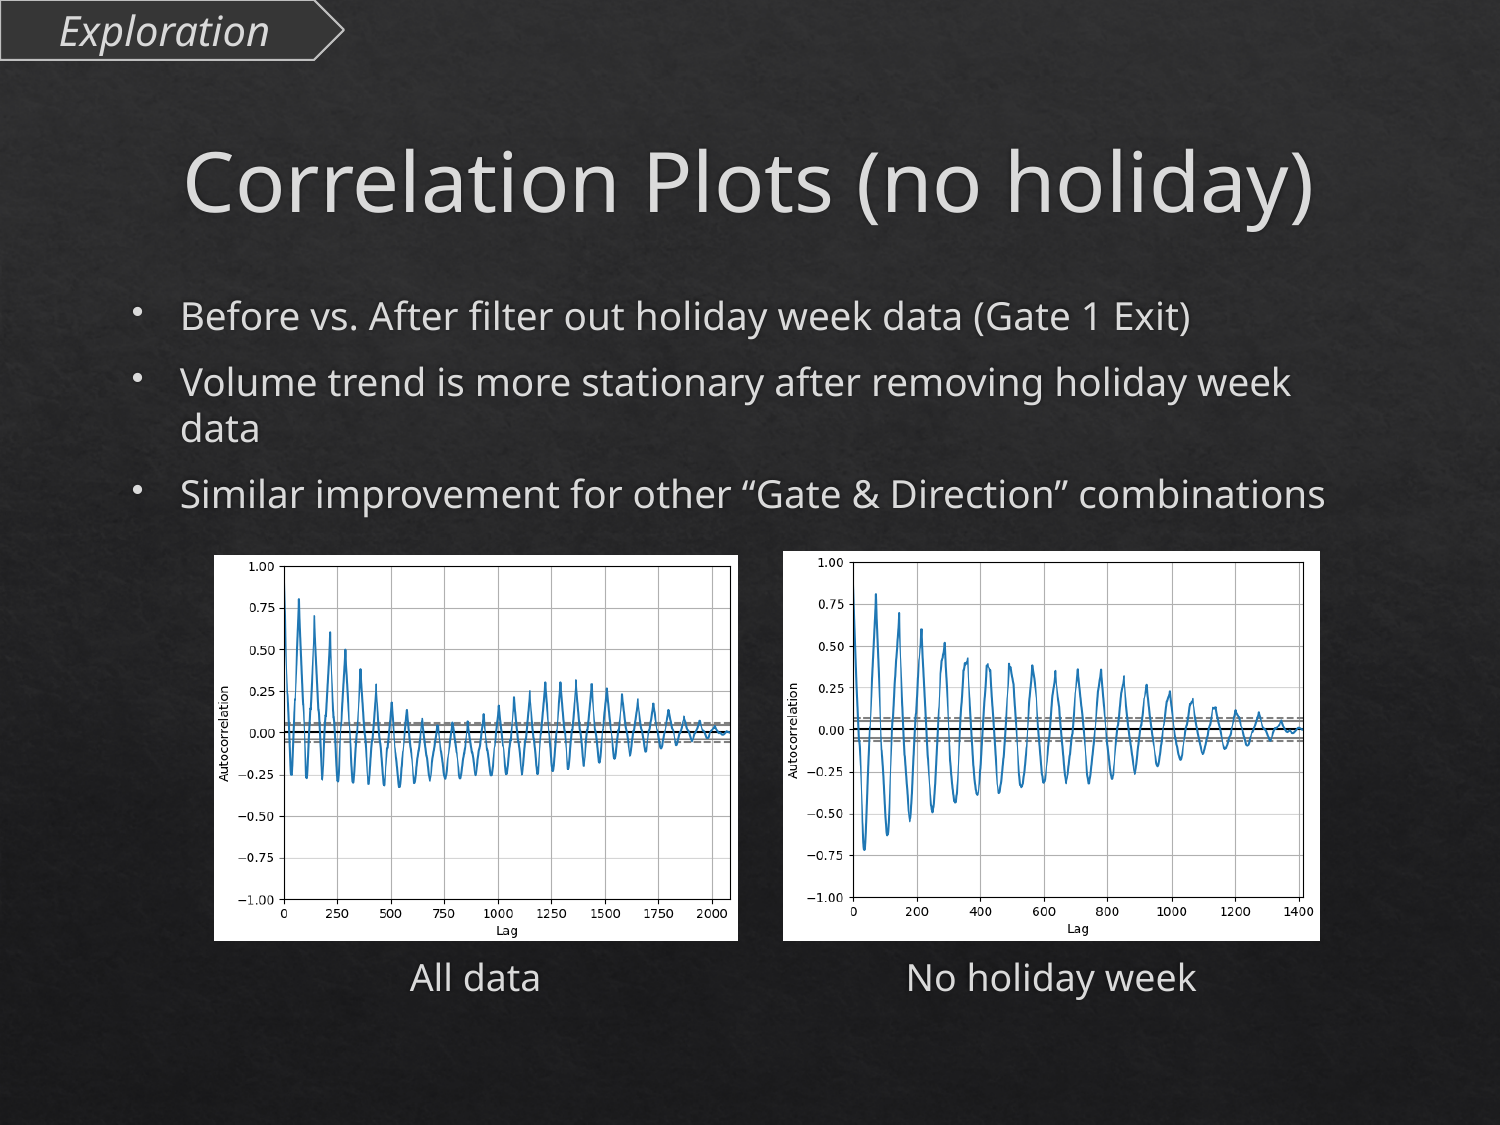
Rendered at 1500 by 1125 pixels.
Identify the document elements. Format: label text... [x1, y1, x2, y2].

picture [783, 551, 1320, 941]
picture [213, 555, 738, 941]
text_box Exploration [0, 0, 347, 63]
list Before vs. After filter out holiday week data (Gate 1 Exit) Volume trend is more stationary after removing holiday week data Similar improvement for other “Gate & Direction” combinations [112, 284, 1370, 556]
title Correlation Plots (no holiday) [112, 99, 1387, 260]
text_box All data [252, 952, 700, 1008]
text_box No holiday week [827, 954, 1275, 1008]
